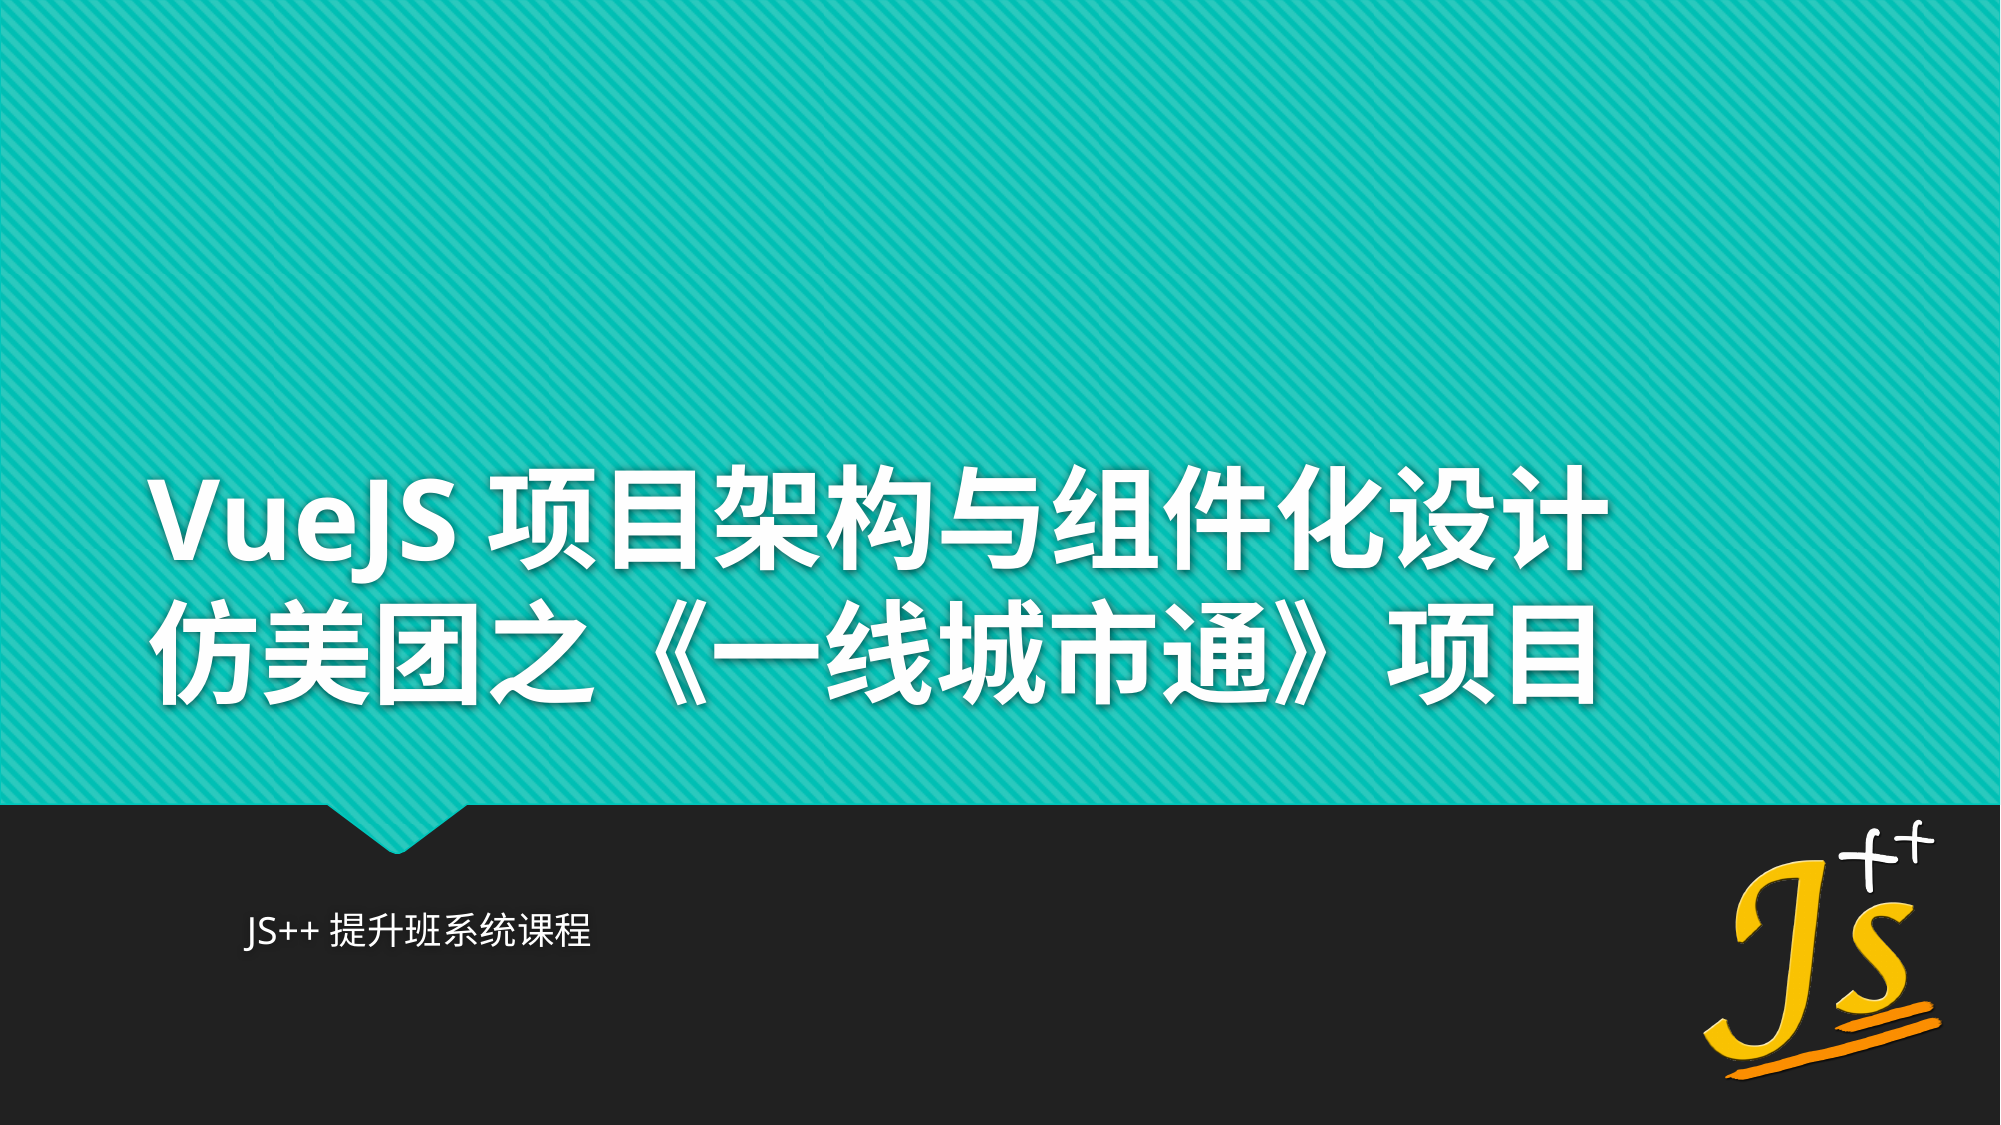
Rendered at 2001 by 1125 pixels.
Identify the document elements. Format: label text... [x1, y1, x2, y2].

picture [1641, 770, 1996, 1125]
subtitle JS++提升班系统课程 [231, 899, 1967, 972]
title VueJS项目架构与组件化设计 仿美团之《一线城市通》项目 [132, 237, 1868, 726]
